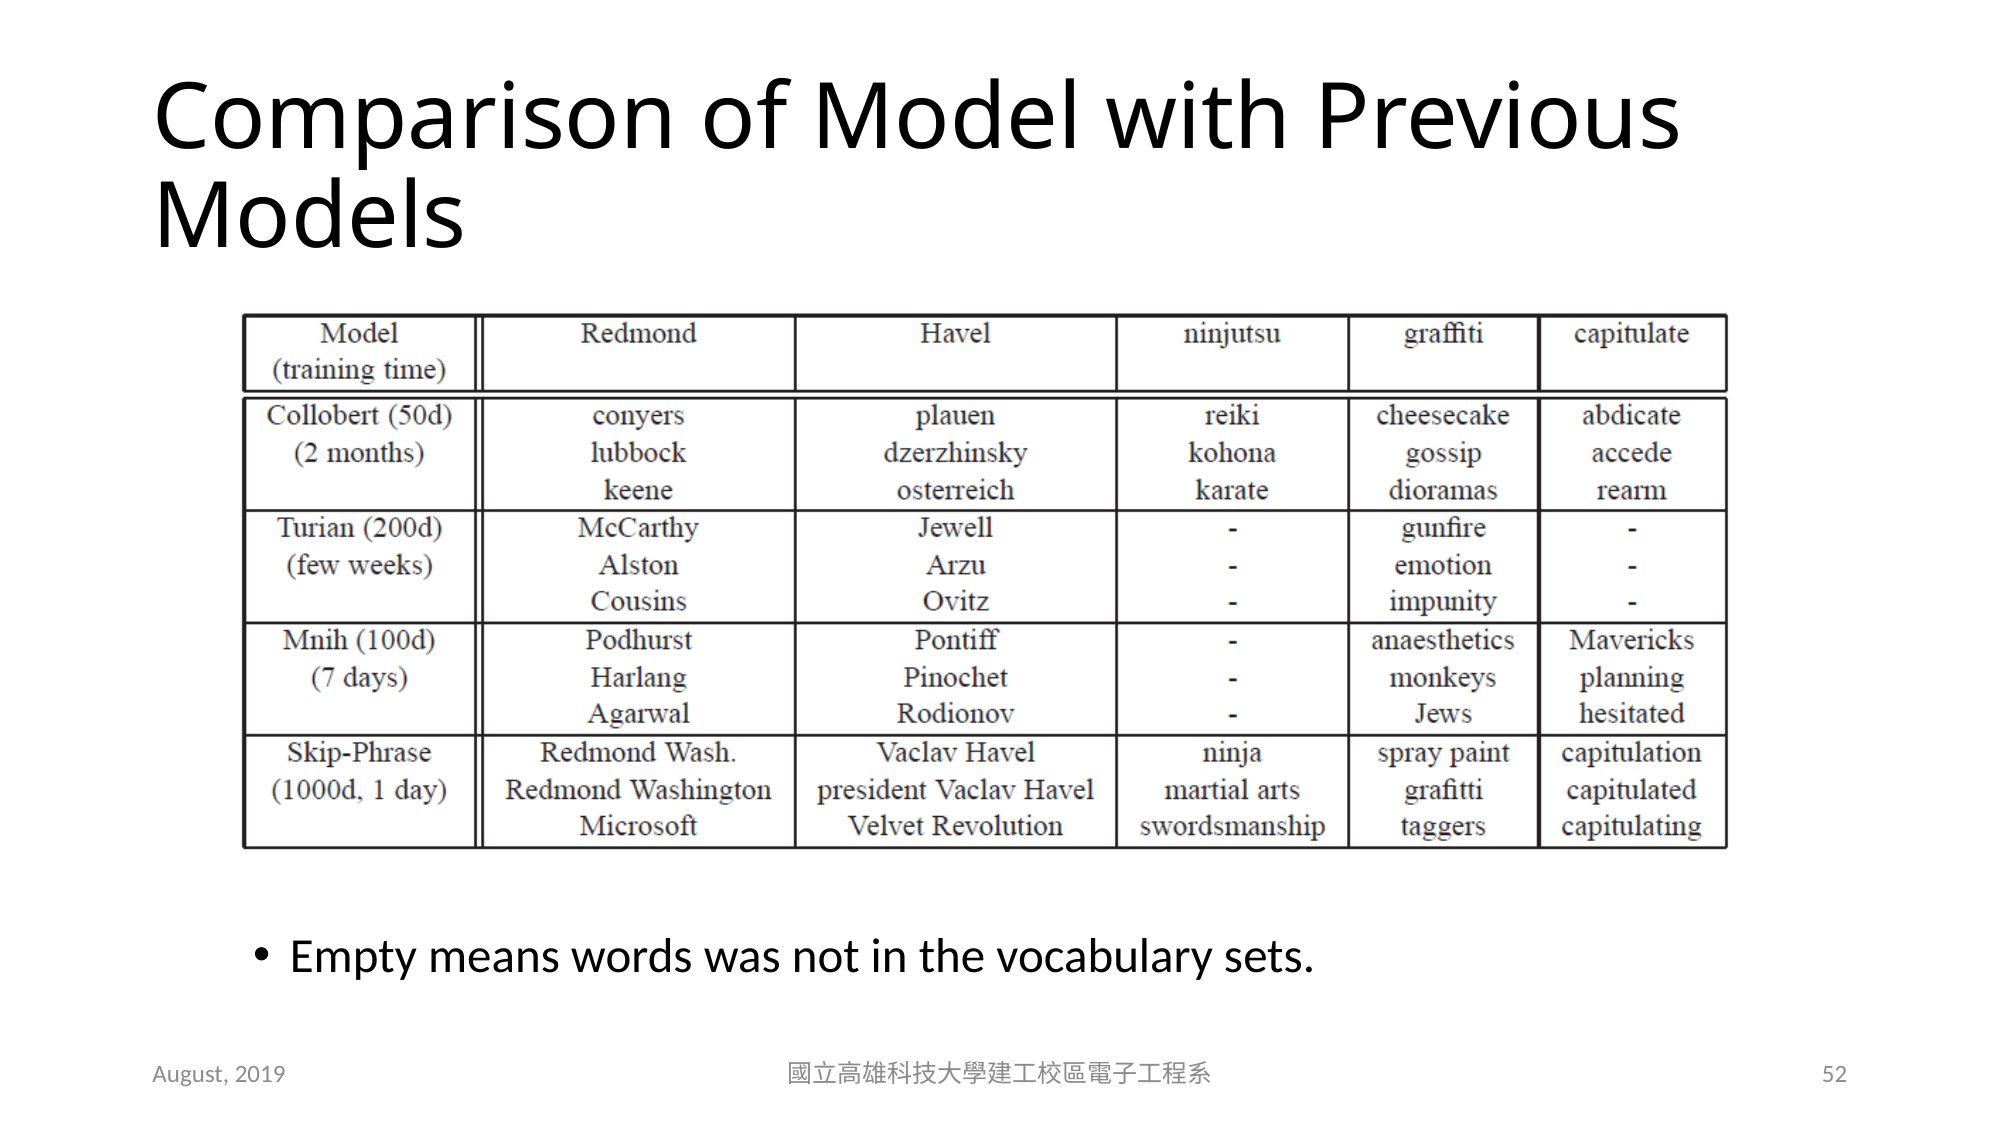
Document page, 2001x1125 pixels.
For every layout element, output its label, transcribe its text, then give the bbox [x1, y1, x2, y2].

picture [238, 304, 1738, 859]
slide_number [137, 1042, 588, 1103]
title Comparison of Model with Previous Models [137, 59, 1863, 278]
footer 國立高雄科技大學建工校區電子工程系 [662, 1042, 1338, 1103]
slide_number 52 [1412, 1042, 1863, 1103]
list Empty means words was not in the vocabulary sets. [238, 330, 1814, 997]
